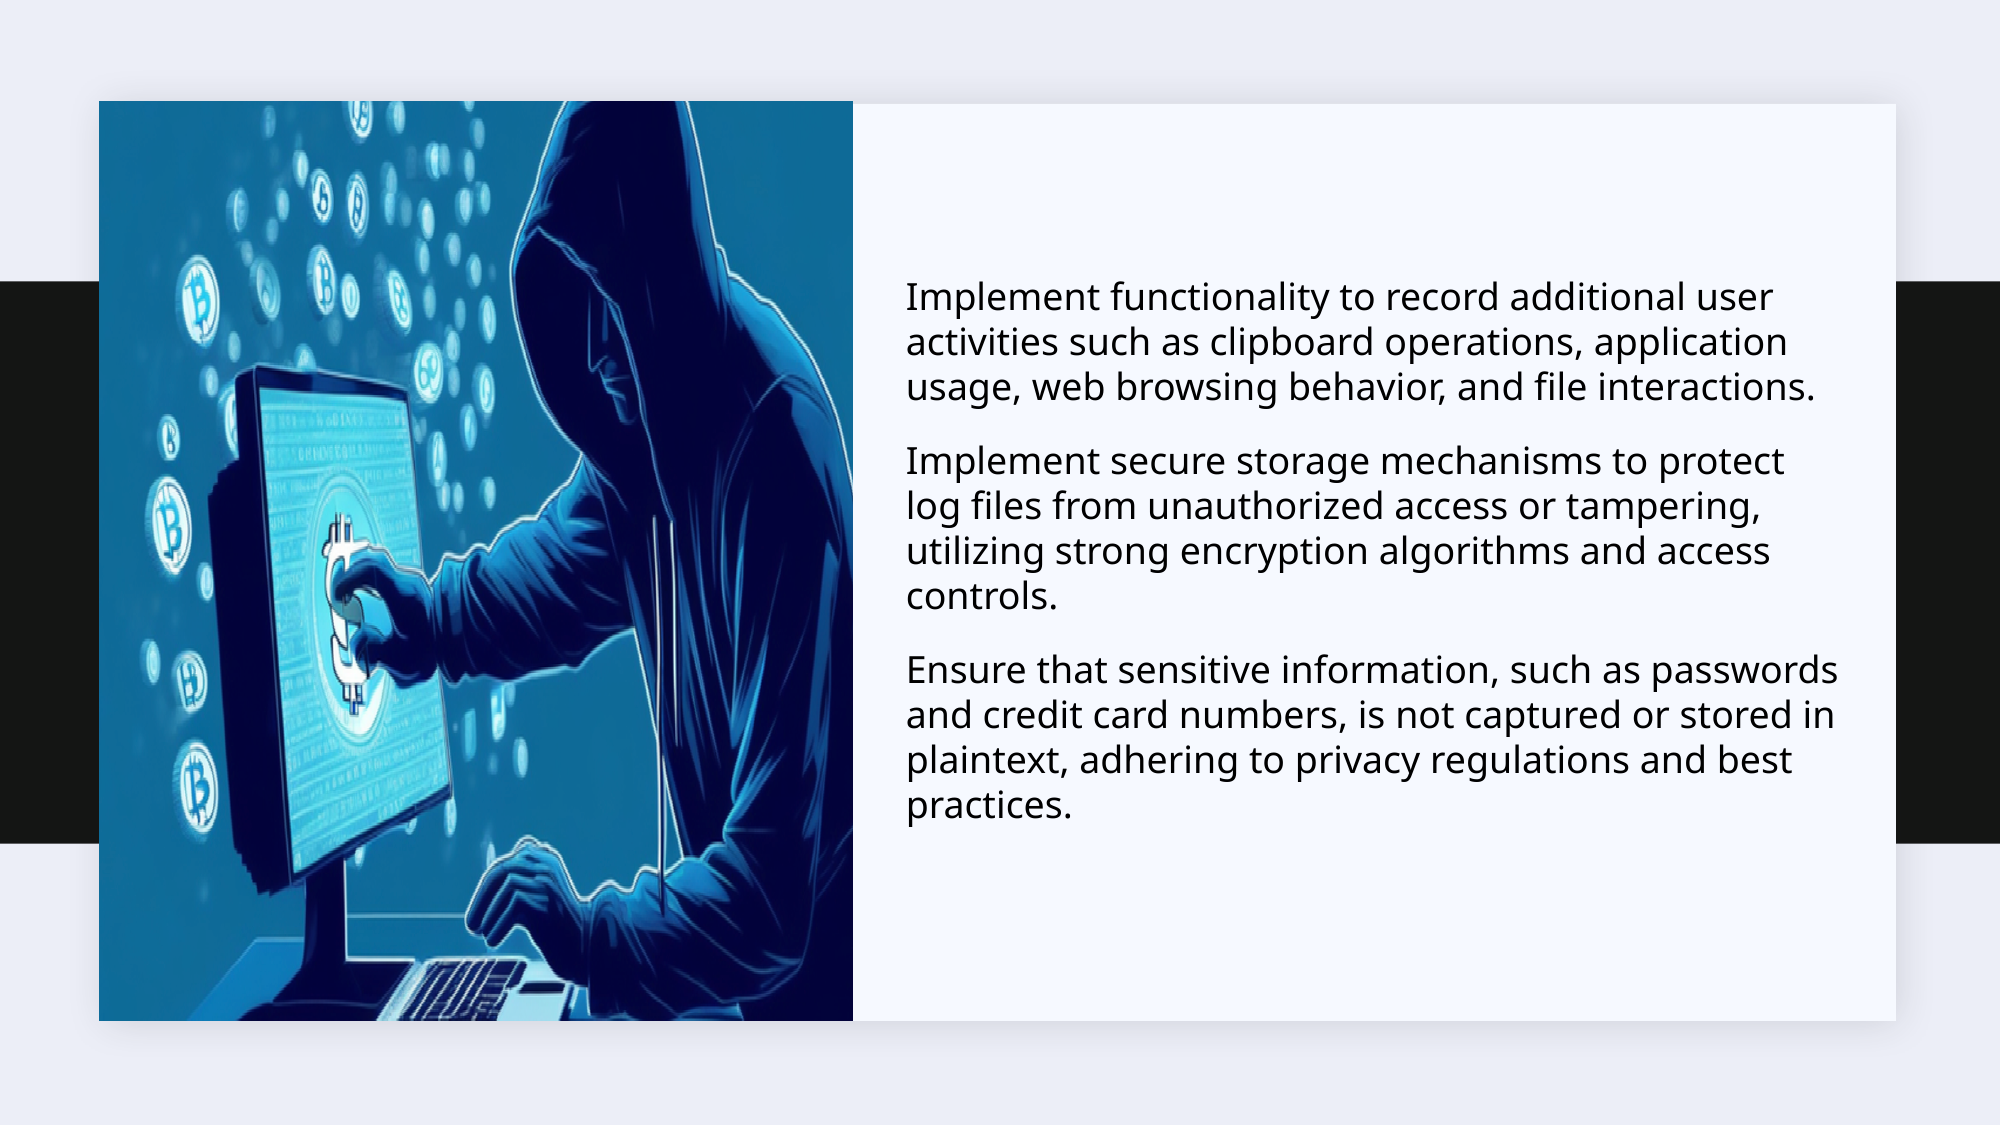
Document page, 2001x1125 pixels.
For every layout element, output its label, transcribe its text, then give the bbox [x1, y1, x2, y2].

picture [98, 101, 853, 1022]
list Implement functionality to record additional user activities such as clipboard operations, application usage, web browsing behavior, and file interactions. Implement secure storage mechanisms to protect log files from unauthorized access or tampering, utilizing strong encryption algorithms and access controls. Ensure that sensitive information, such as passwords and credit card numbers, is not captured or stored in plaintext, adhering to privacy regulations and best practices. [905, 265, 1843, 1061]
